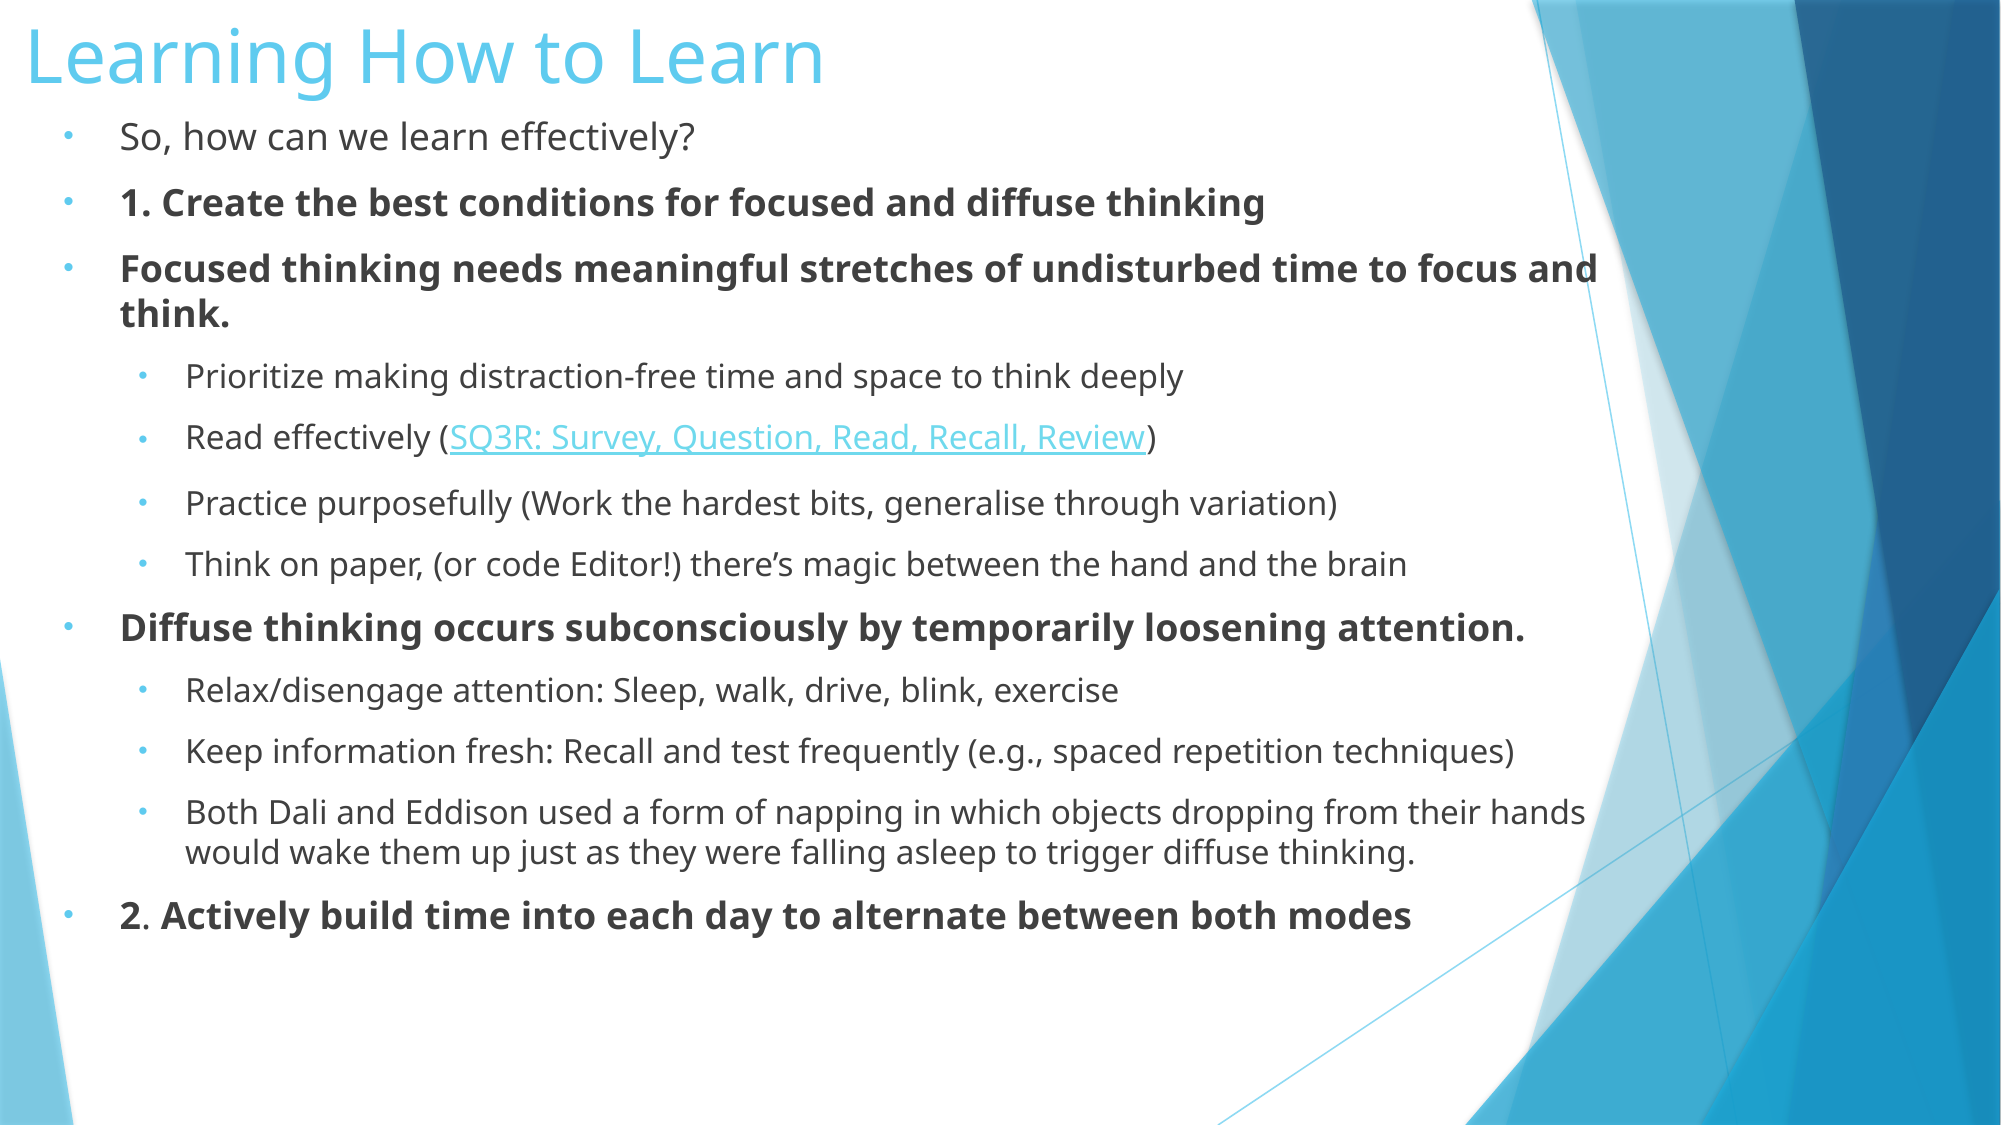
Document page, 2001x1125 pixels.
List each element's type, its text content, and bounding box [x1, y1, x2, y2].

list So, how can we learn effectively? 1. Create the best conditions for focused and diffuse thinking Focused thinking needs meaningful stretches of undisturbed time to focus and think. Prioritize making distraction-free time and space to think deeply Read effectively (SQ3R: Survey, Question, Read, Recall, Review) Practice purposefully (Work the hardest bits, generalise through variation) Think on paper, (or code Editor!) there’s magic between the hand and the brain Diffuse thinking occurs subconsciously by temporarily loosening attention. Relax/disengage attention: Sleep, walk, drive, blink, exercise Keep information fresh: Recall and test frequently (e.g., spaced repetition techniques) Both Dali and Eddison used a form of napping in which objects dropping from their hands would wake them up just as they were falling asleep to trigger diffuse thinking. 2. Actively build time into each day to alternate between both modes [48, 105, 1702, 1030]
title Learning How to Learn [10, 0, 1311, 107]
